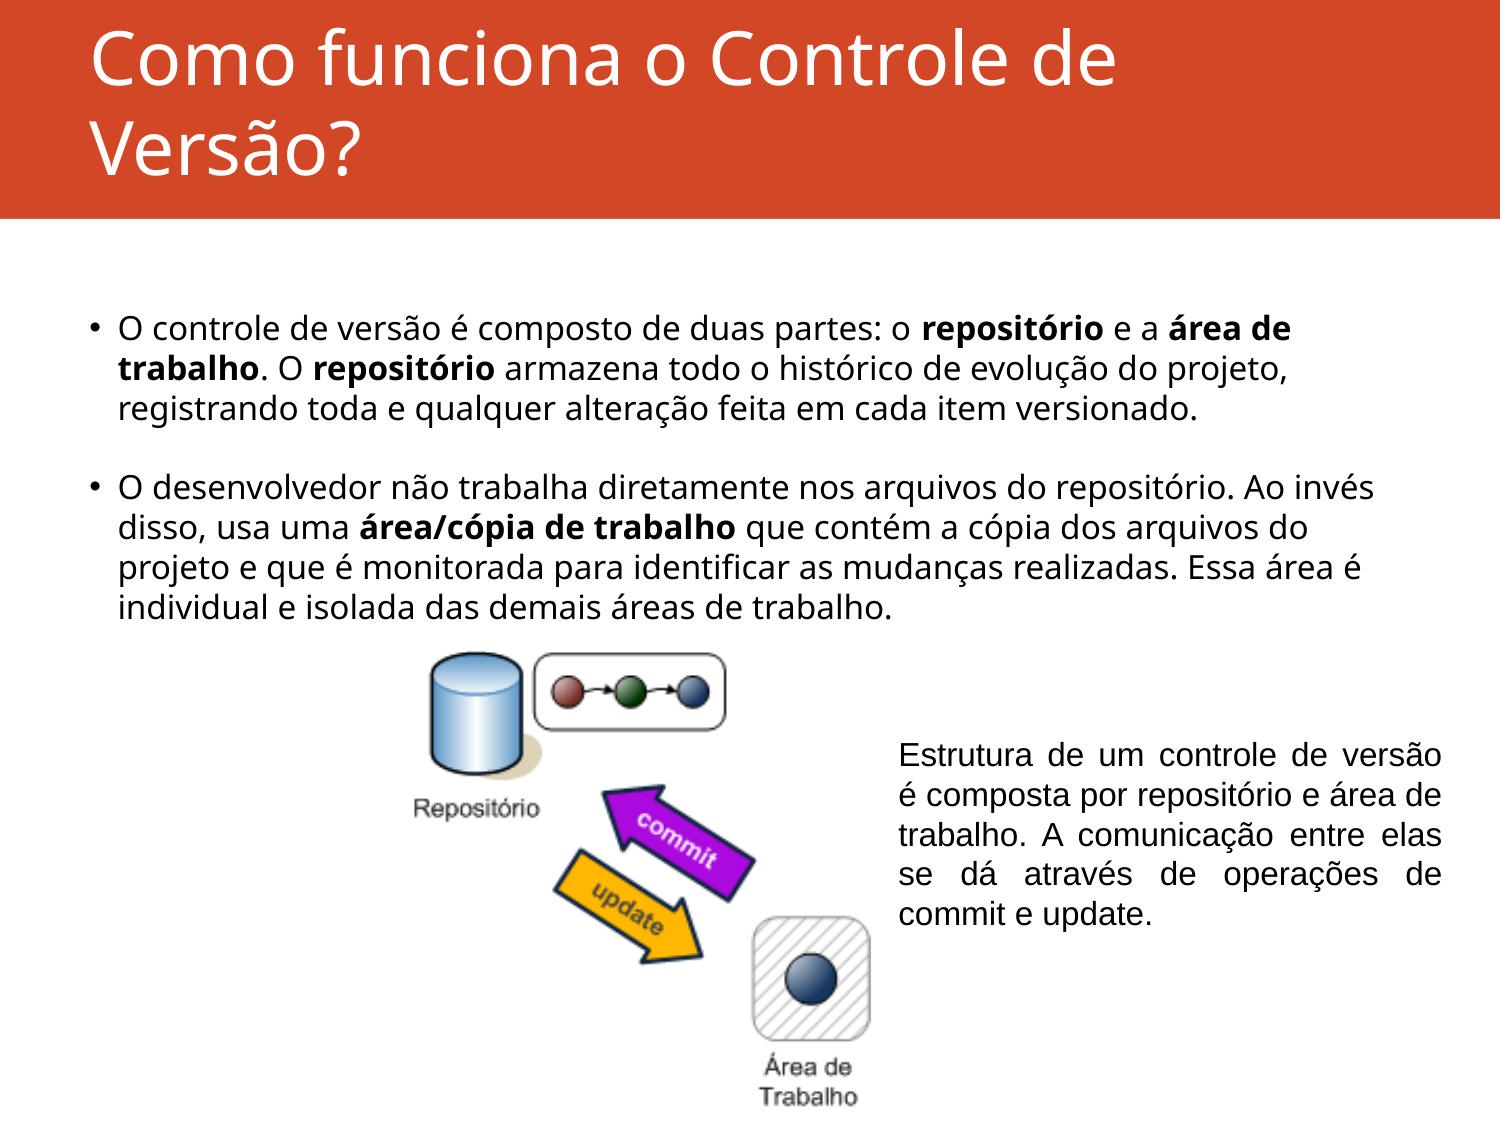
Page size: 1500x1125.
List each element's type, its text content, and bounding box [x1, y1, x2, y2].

list O controle de versão é composto de duas partes: o repositório e a área de trabalho. O repositório armazena todo o histórico de evolução do projeto, registrando toda e qualquer alteração feita em cada item versionado. O desenvolvedor não trabalha diretamente nos arquivos do repositório. Ao invés disso, usa uma área/cópia de trabalho que contém a cópia dos arquivos do projeto e que é monitorada para identificar as mudanças realizadas. Essa área é individual e isolada das demais áreas de trabalho. [74, 299, 1397, 1014]
text_box Estrutura de um controle de versão é composta por repositório e área de trabalho. A comunicação entre elas se dá através de operações de commit e update. [883, 725, 1458, 940]
picture [413, 651, 871, 1115]
title Como funciona o Controle de Versão? [74, 0, 1397, 199]
